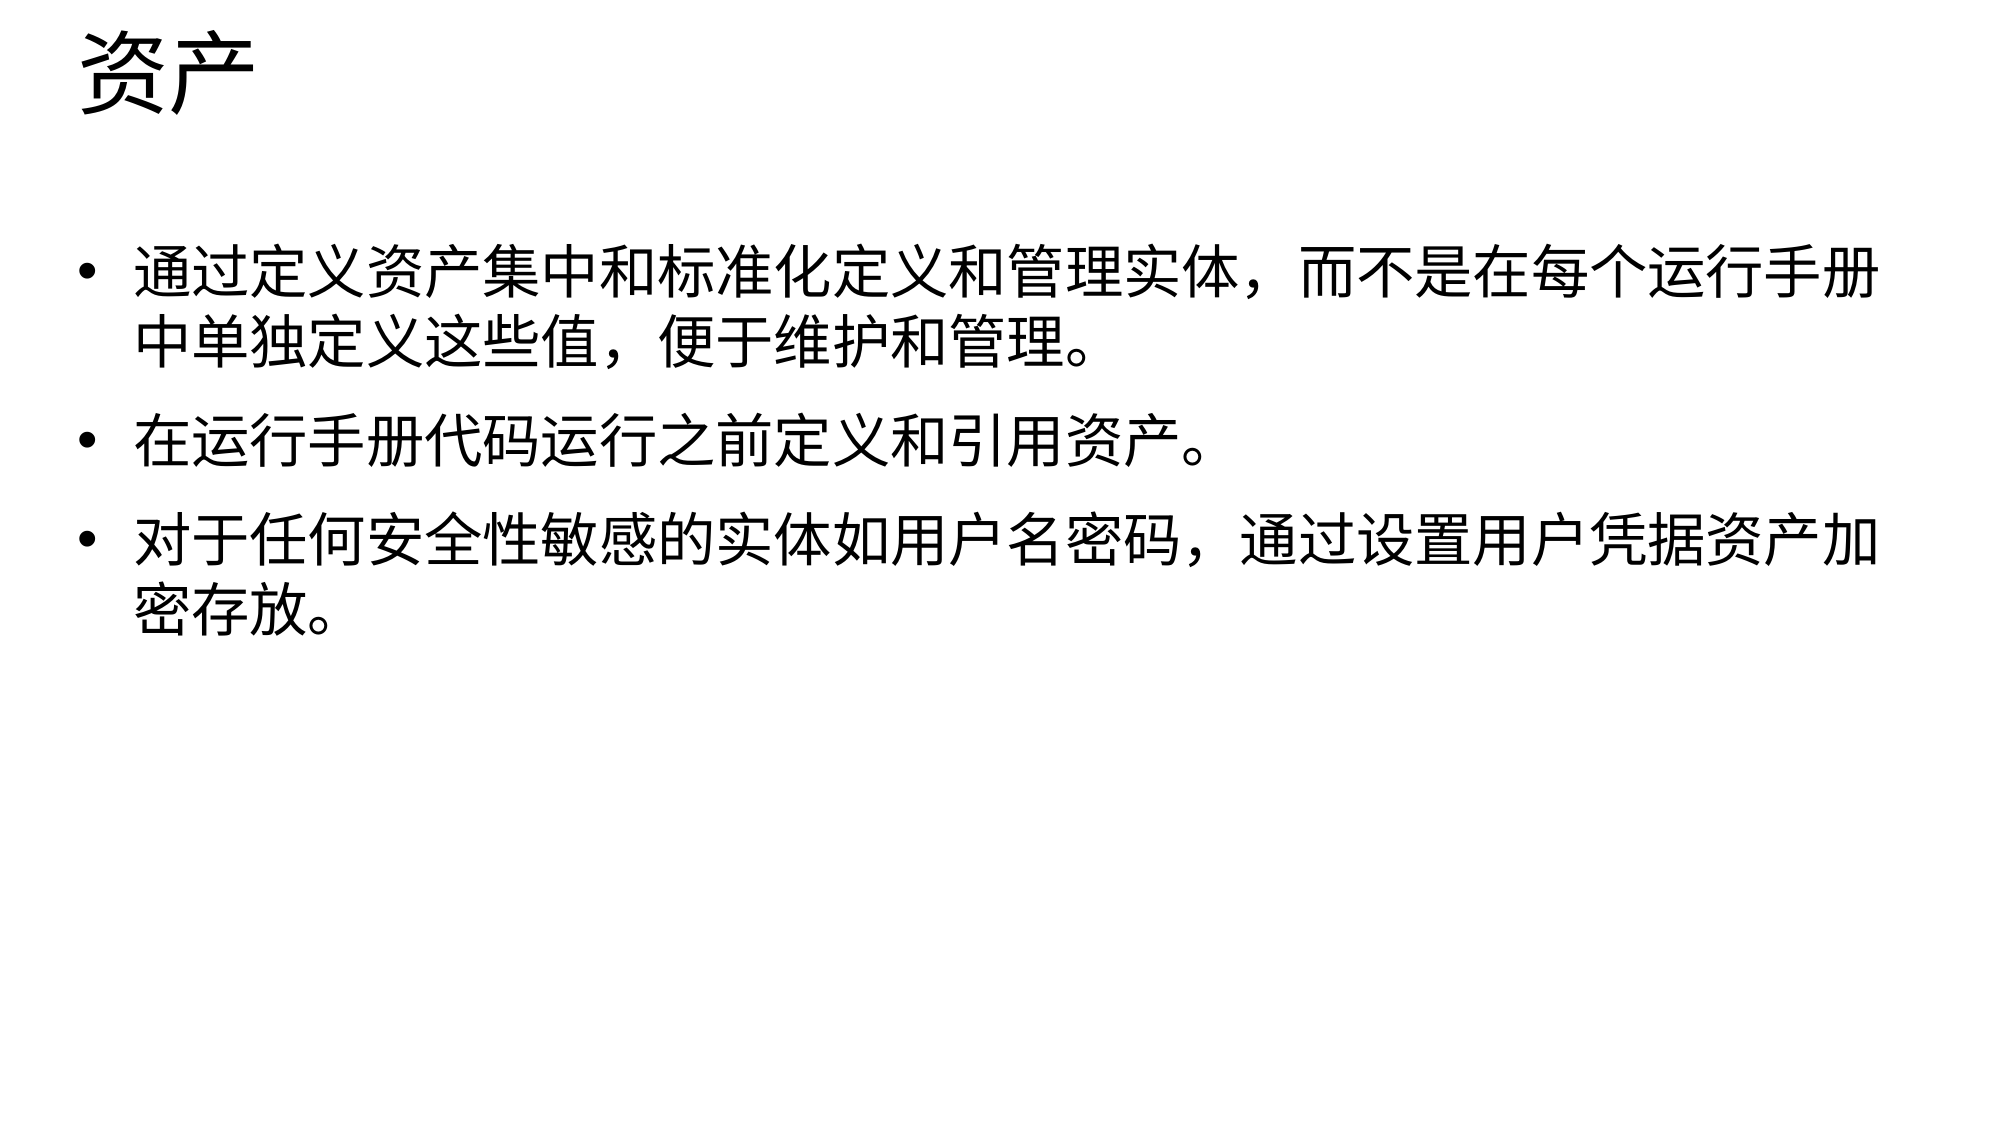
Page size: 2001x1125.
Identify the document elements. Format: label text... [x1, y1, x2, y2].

list 通过定义资产集中和标准化定义和管理实体，而不是在每个运行手册中单独定义这些值，便于维护和管理。 在运行手册代码运行之前定义和引用资产。 对于任何安全性敏感的实体如用户名密码，通过设置用户凭据资产加密存放。 [62, 227, 1953, 1096]
title 资产 [62, 29, 1953, 205]
